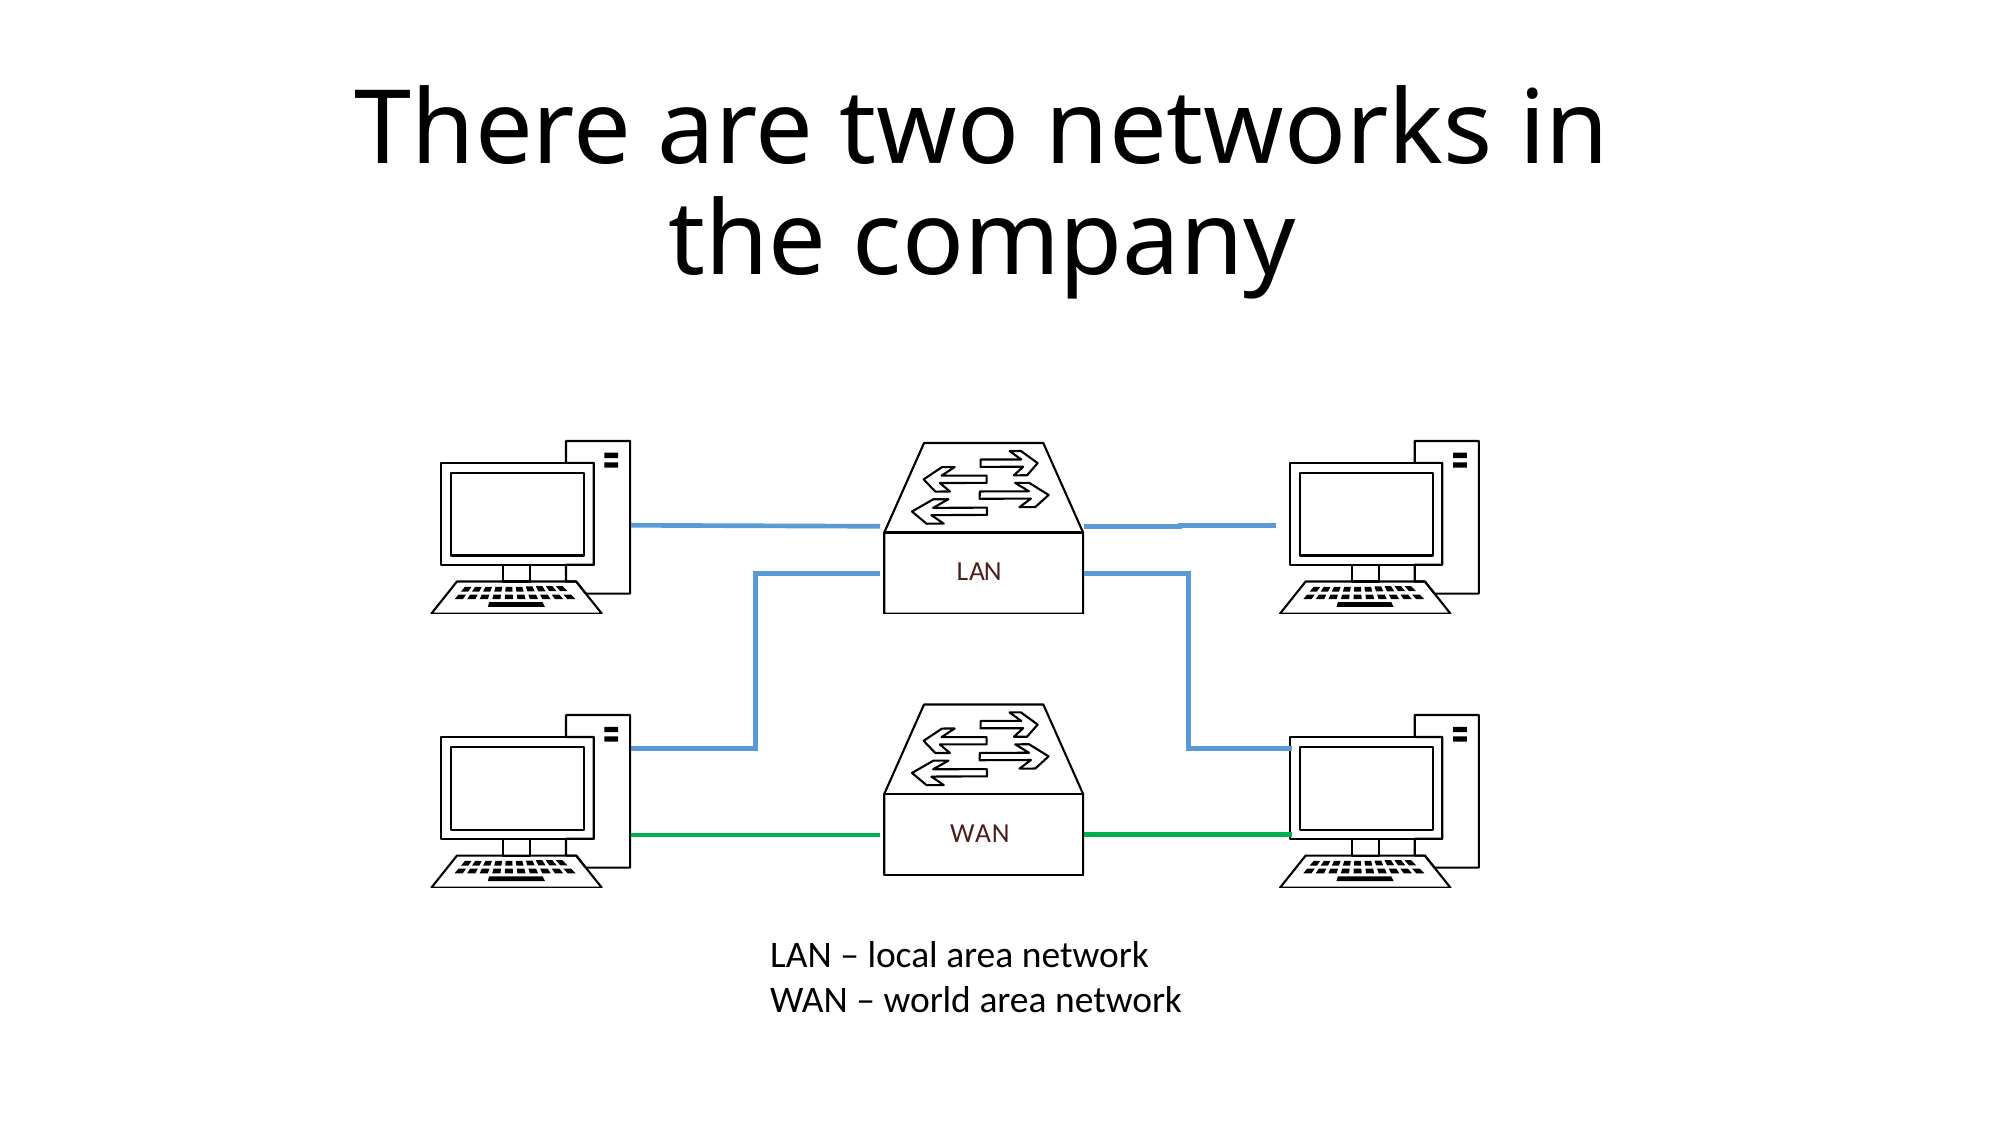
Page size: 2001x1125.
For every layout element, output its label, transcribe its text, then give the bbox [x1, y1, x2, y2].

picture [427, 710, 632, 888]
picture [1275, 436, 1480, 614]
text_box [631, 573, 881, 749]
picture [880, 700, 1085, 876]
picture [880, 438, 1085, 614]
picture [427, 436, 632, 614]
title There are two networks in the company [249, 65, 1715, 304]
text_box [1084, 573, 1293, 749]
picture [1275, 710, 1480, 888]
text_box LAN – local area network WAN – world area network [755, 922, 1217, 1028]
